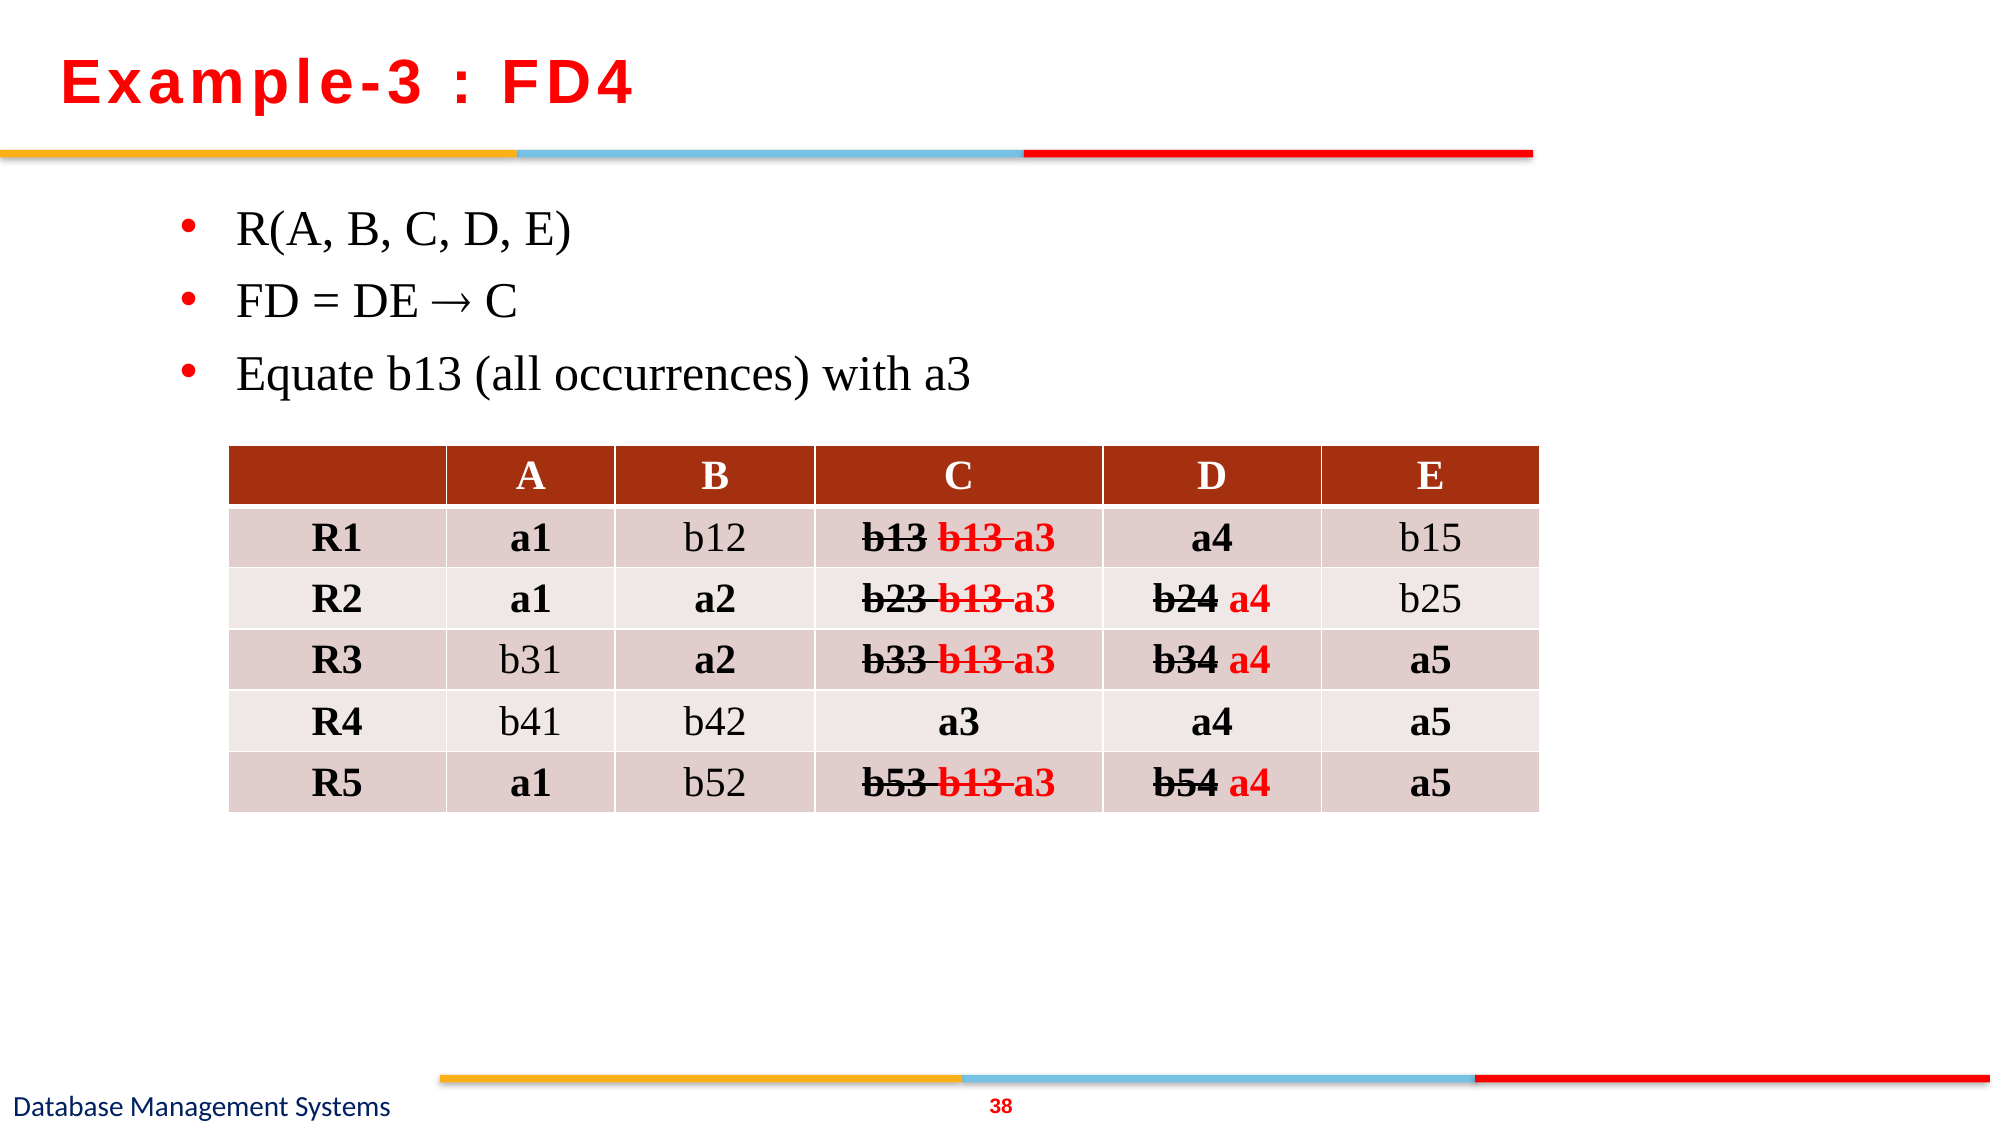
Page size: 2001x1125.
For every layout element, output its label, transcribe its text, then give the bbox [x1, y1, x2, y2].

table_cell R4 [229, 691, 446, 751]
table_cell b41 [447, 691, 614, 751]
table_cell a2 [616, 568, 814, 628]
table_header D [1104, 446, 1321, 504]
table_cell b53 b13 a3 [816, 752, 1102, 812]
table_header E [1322, 446, 1539, 504]
table_cell a2 [616, 630, 814, 689]
table_cell b42 [616, 691, 814, 751]
table_cell b13 b13 a3 [816, 509, 1102, 567]
table_cell b24 a4 [1104, 568, 1321, 628]
table_cell b54 a4 [1104, 752, 1321, 812]
table_cell R5 [229, 752, 446, 812]
table_cell a1 [447, 509, 614, 567]
table_cell a1 [447, 752, 614, 812]
table_cell a1 [447, 568, 614, 628]
table_header C [816, 446, 1102, 504]
table_header [229, 446, 446, 504]
table_cell b52 [616, 752, 814, 812]
list Example-3 : FD4 [60, 15, 1558, 143]
table_cell a3 [816, 691, 1102, 751]
table_header A [447, 446, 614, 504]
table_cell R2 [229, 568, 446, 628]
table_cell b31 [447, 630, 614, 689]
list [60, 164, 1671, 1065]
table_header B [616, 446, 814, 504]
table_cell a5 [1322, 630, 1539, 689]
table_cell a4 [1104, 509, 1321, 567]
table_cell b15 [1322, 509, 1539, 567]
table_cell b34 a4 [1104, 630, 1321, 689]
text_box [84, 189, 1823, 1090]
table_cell R1 [229, 509, 446, 567]
table_cell a5 [1322, 691, 1539, 751]
text_box R(A, B, C, D, E) FD = DE  C Equate b13 (all occurrences) with a3 [179, 187, 1558, 1042]
table_cell b25 [1322, 568, 1539, 628]
table_cell a4 [1104, 691, 1321, 751]
table_cell b12 [616, 509, 814, 567]
table_cell a5 [1322, 752, 1539, 812]
table_cell b23 b13 a3 [816, 568, 1102, 628]
table_cell R3 [229, 630, 446, 689]
table_cell b33 b13 a3 [816, 630, 1102, 689]
